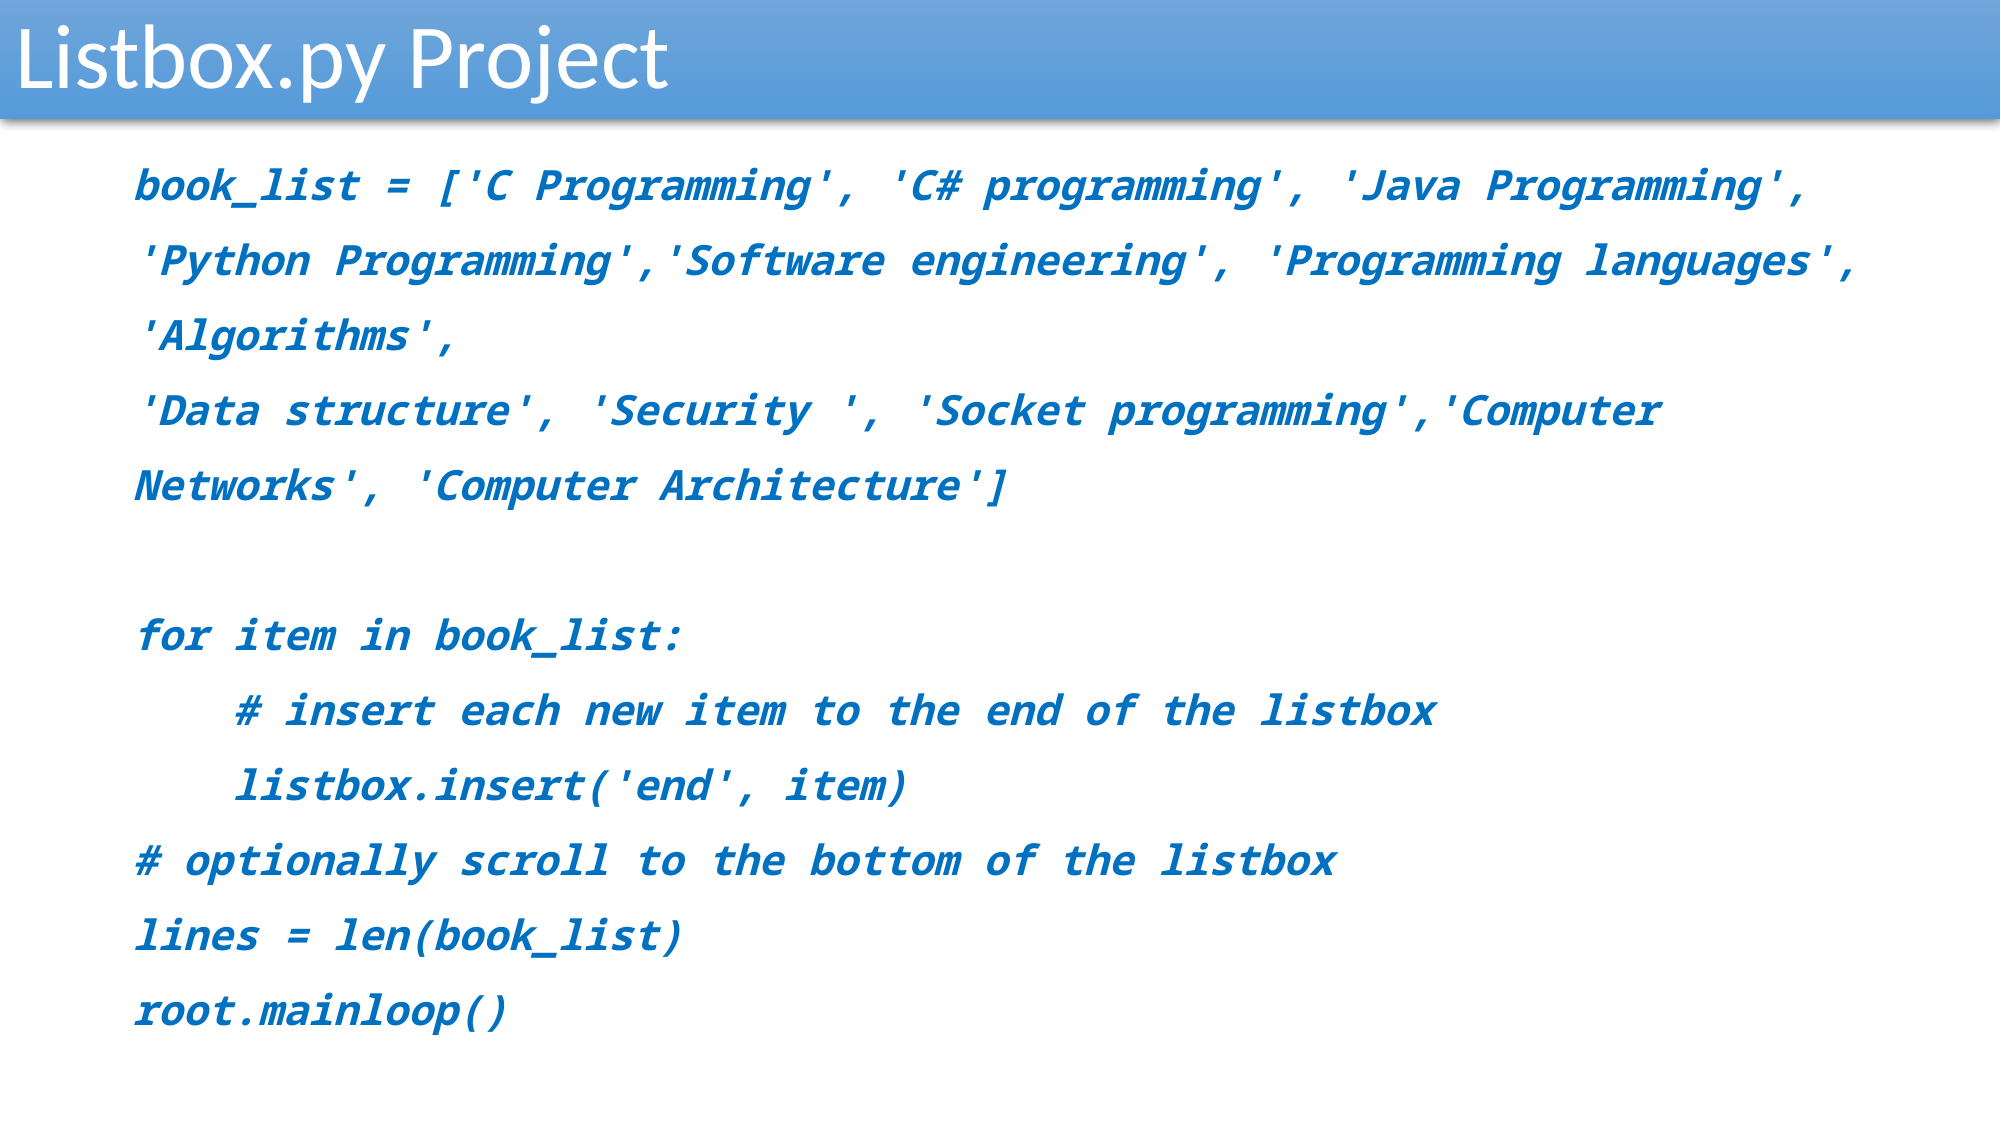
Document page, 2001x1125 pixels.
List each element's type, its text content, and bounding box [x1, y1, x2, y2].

text_box book_list = ['C Programming', 'C# programming', 'Java Programming', 'Python Programming','Software engineering', 'Programming languages', 'Algorithms', 'Data structure', 'Security ', 'Socket programming','Computer Networks', 'Computer Architecture'] for item in book_list: # insert each new item to the end of the listbox listbox.insert('end', item) # optionally scroll to the bottom of the listbox lines = len(book_list) root.mainloop() [42, 126, 1906, 1042]
text_box Listbox.py Project [0, 0, 2000, 119]
